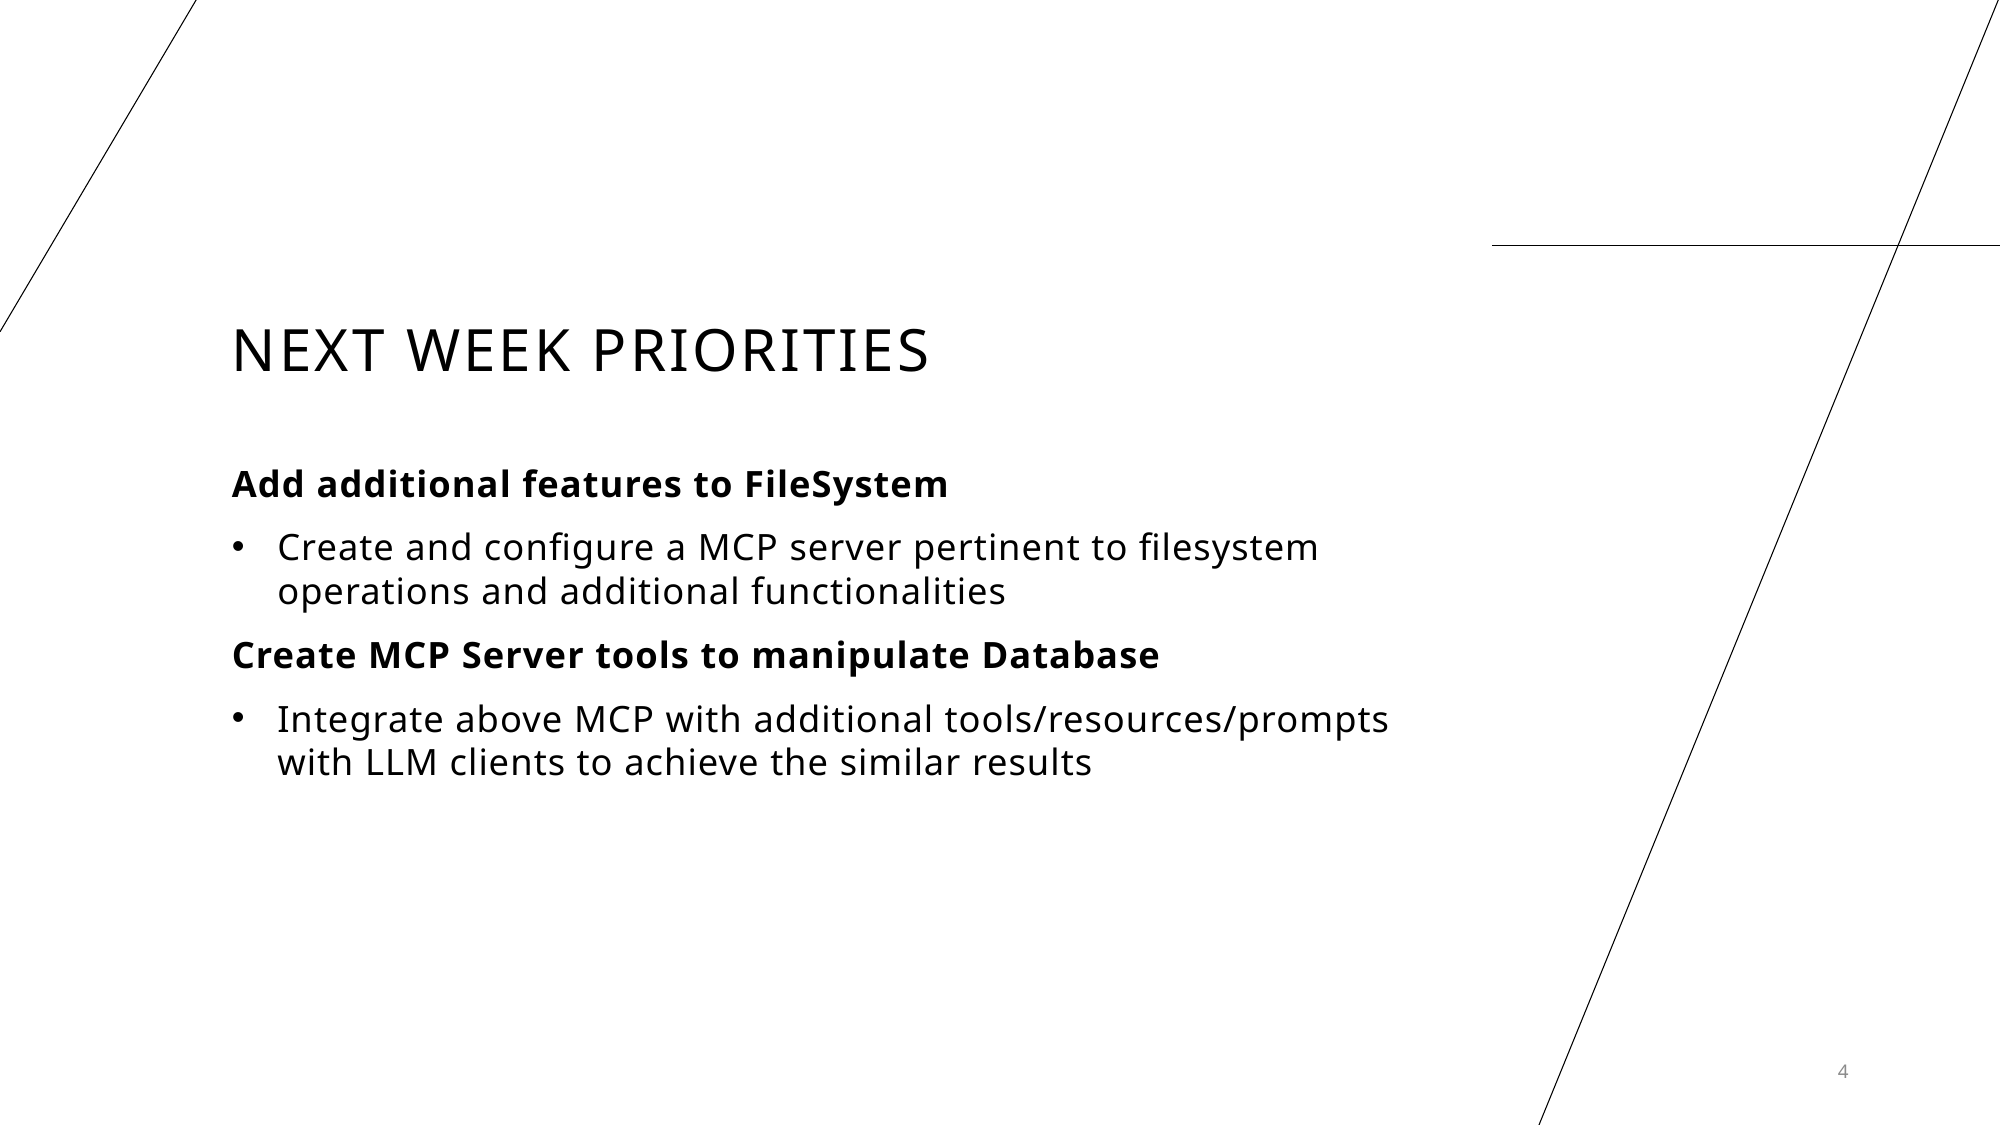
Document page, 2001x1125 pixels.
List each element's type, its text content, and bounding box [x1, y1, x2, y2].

list Add additional features to FileSystem Create and configure a MCP server pertinent to filesystem operations and additional functionalities Create MCP Server tools to manipulate Database Integrate above MCP with additional tools/resources/prompts with LLM clients to achieve the similar results [216, 453, 1413, 826]
slide_number 4 [1701, 1042, 1864, 1103]
title Next Week Priorities [216, 43, 1413, 392]
